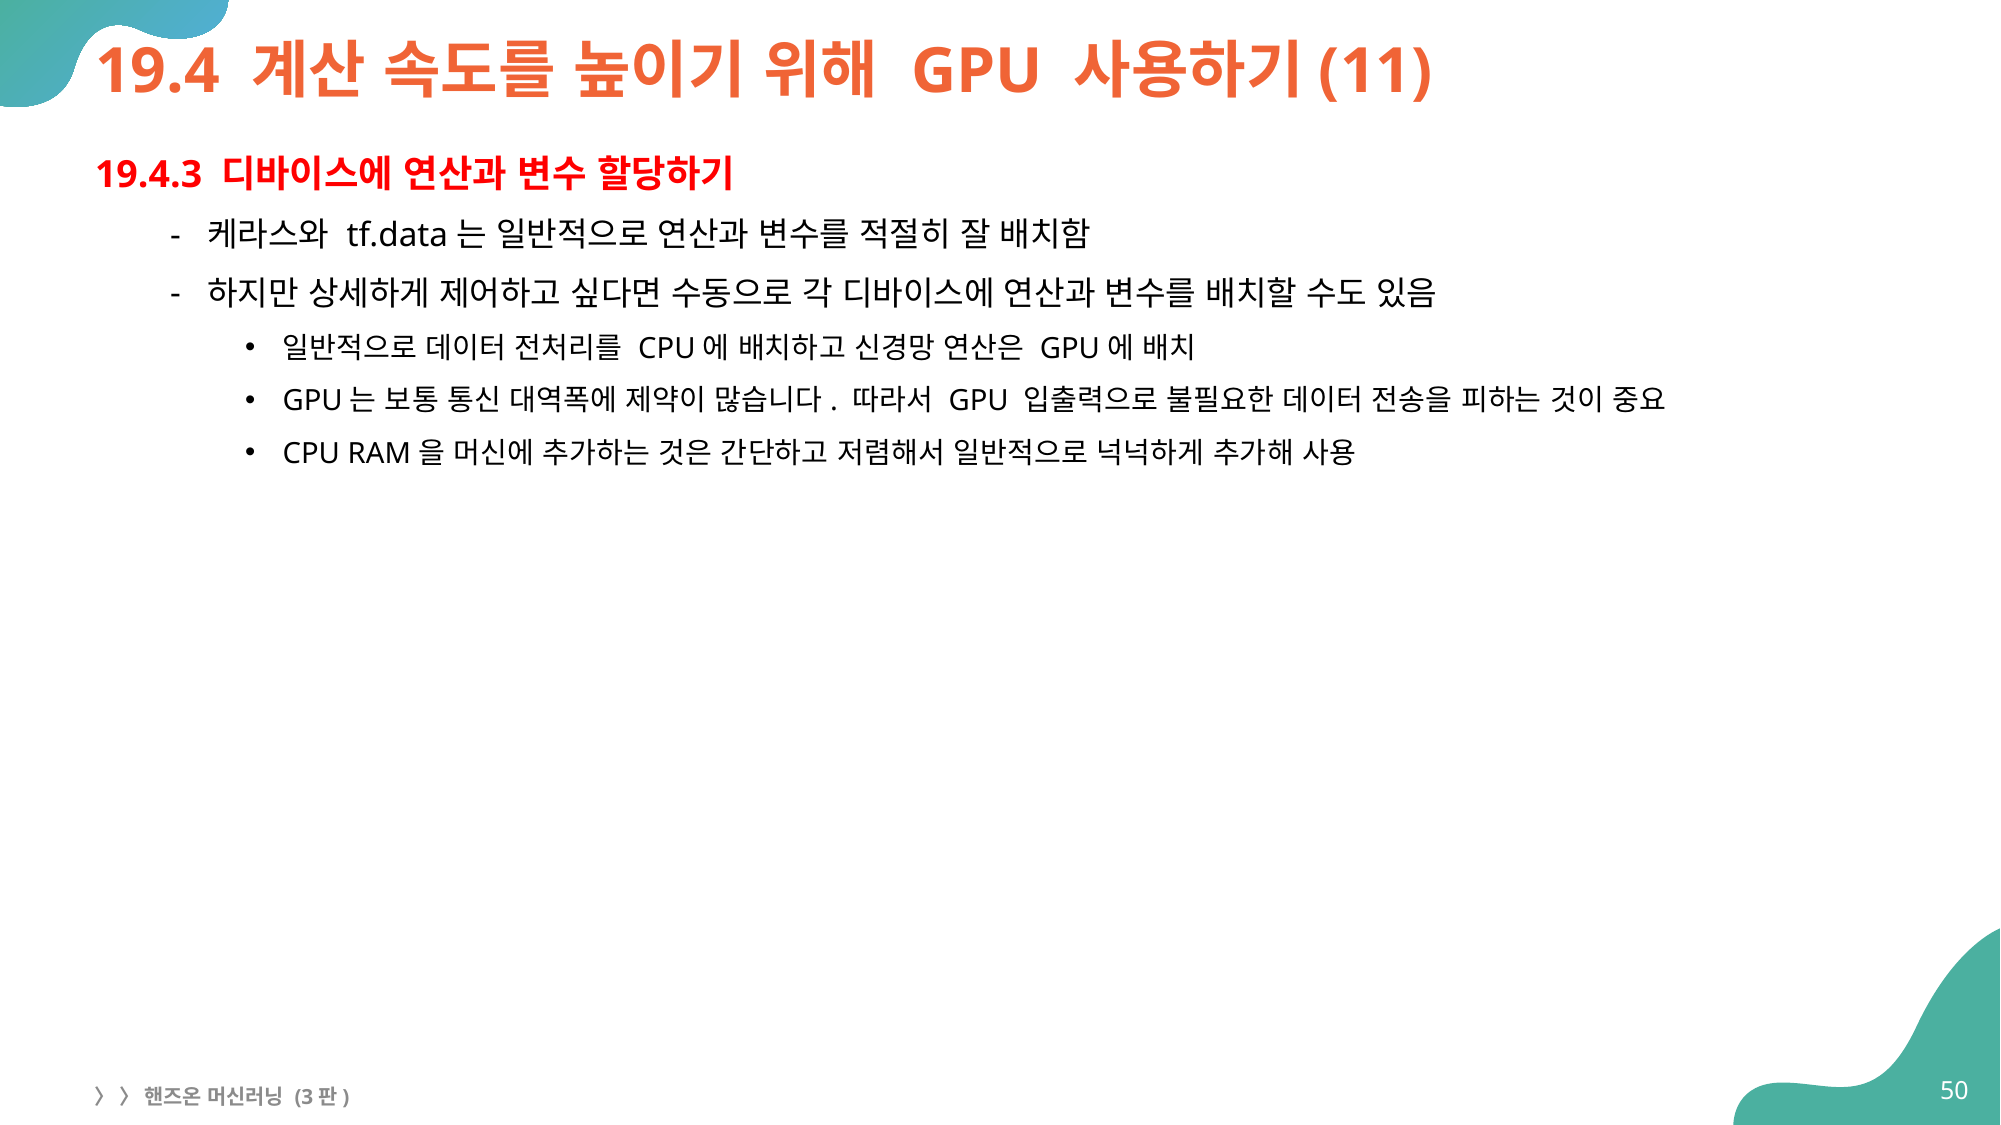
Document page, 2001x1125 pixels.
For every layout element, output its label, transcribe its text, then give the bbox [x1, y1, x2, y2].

title 19.4 계산 속도를 높이기 위해 GPU 사용하기(11) [79, 17, 1931, 128]
list 19.4.3 디바이스에 연산과 변수 할당하기 케라스와 tf.data는 일반적으로 연산과 변수를 적절히 잘 배치함 하지만 상세하게 제어하고 싶다면 수동으로 각 디바이스에 연산과 변수를 배치할 수도 있음 일반적으로 데이터 전처리를 CPU에 배치하고 신경망 연산은 GPU에 배치 GPU는 보통 통신 대역폭에 제약이 많습니다. 따라서 GPU 입출력으로 불필요한 데이터 전송을 피하는 것이 중요 CPU RAM을 머신에 추가하는 것은 간단하고 저렴해서 일반적으로 넉넉하게 추가해 사용 [79, 133, 1892, 1035]
slide_number 50 [1917, 1061, 1984, 1122]
footer 〉 〉 핸즈온 머신러닝 (3판) [79, 1078, 755, 1114]
